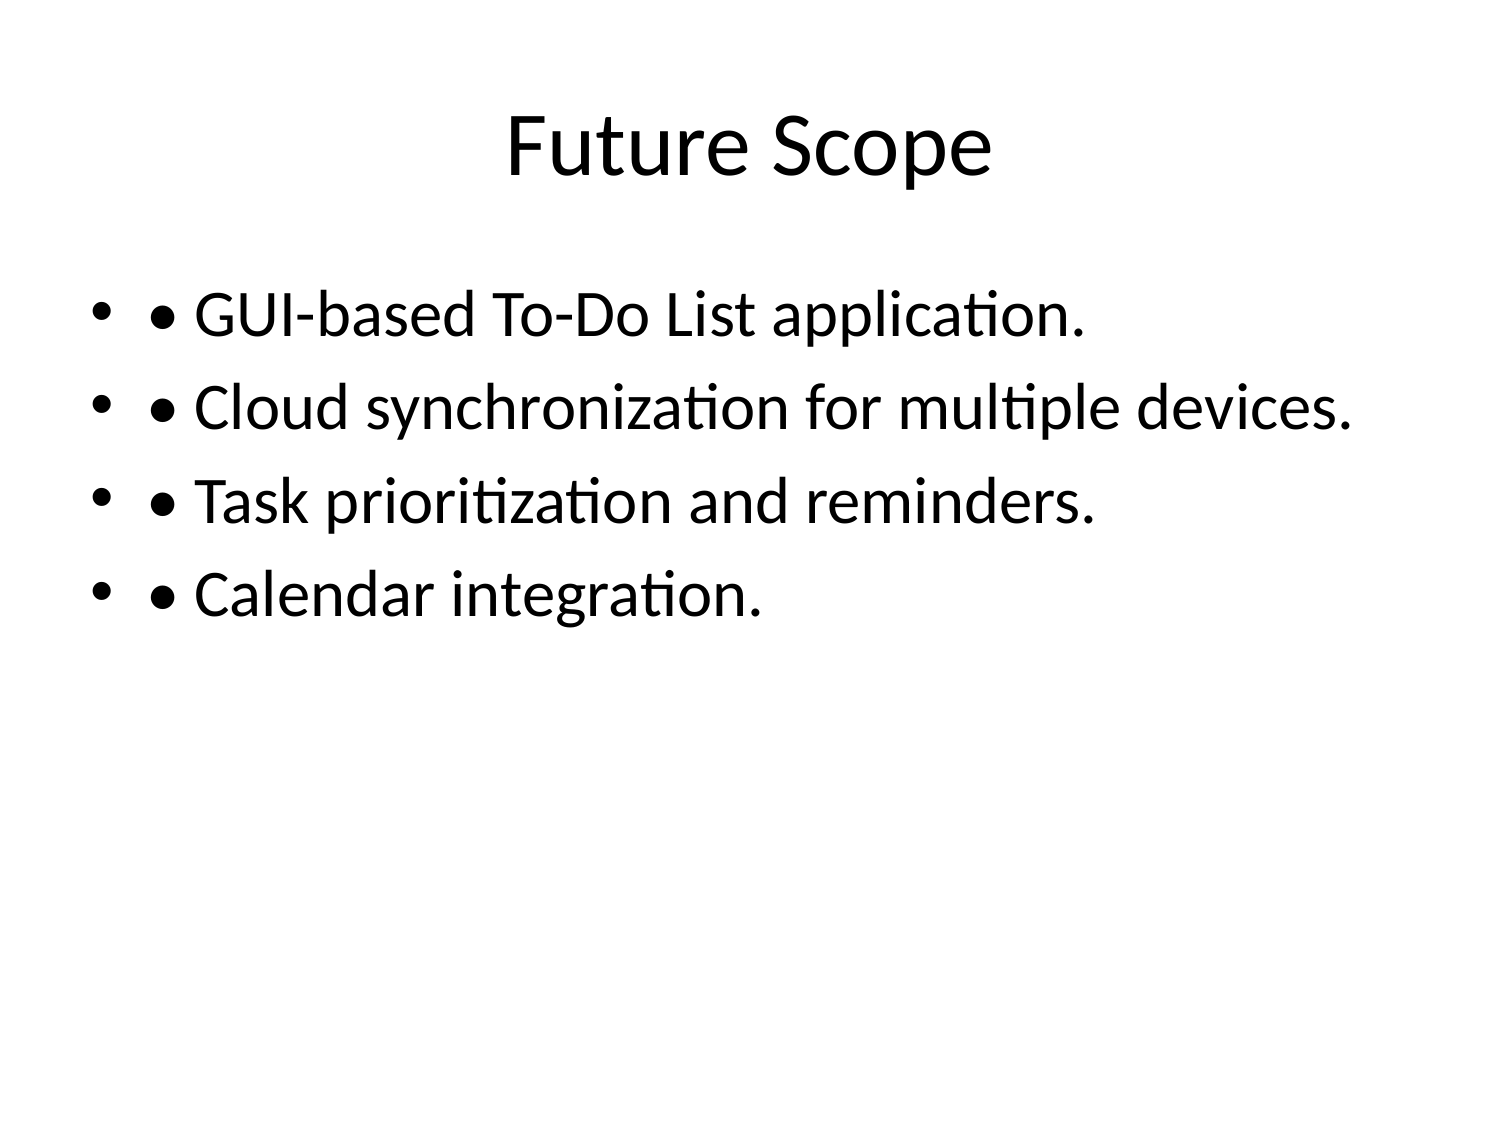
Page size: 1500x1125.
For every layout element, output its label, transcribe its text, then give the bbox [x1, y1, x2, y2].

list • GUI-based To-Do List application. • Cloud synchronization for multiple devices. • Task prioritization and reminders. • Calendar integration. [75, 262, 1425, 1005]
title Future Scope [75, 45, 1425, 233]
